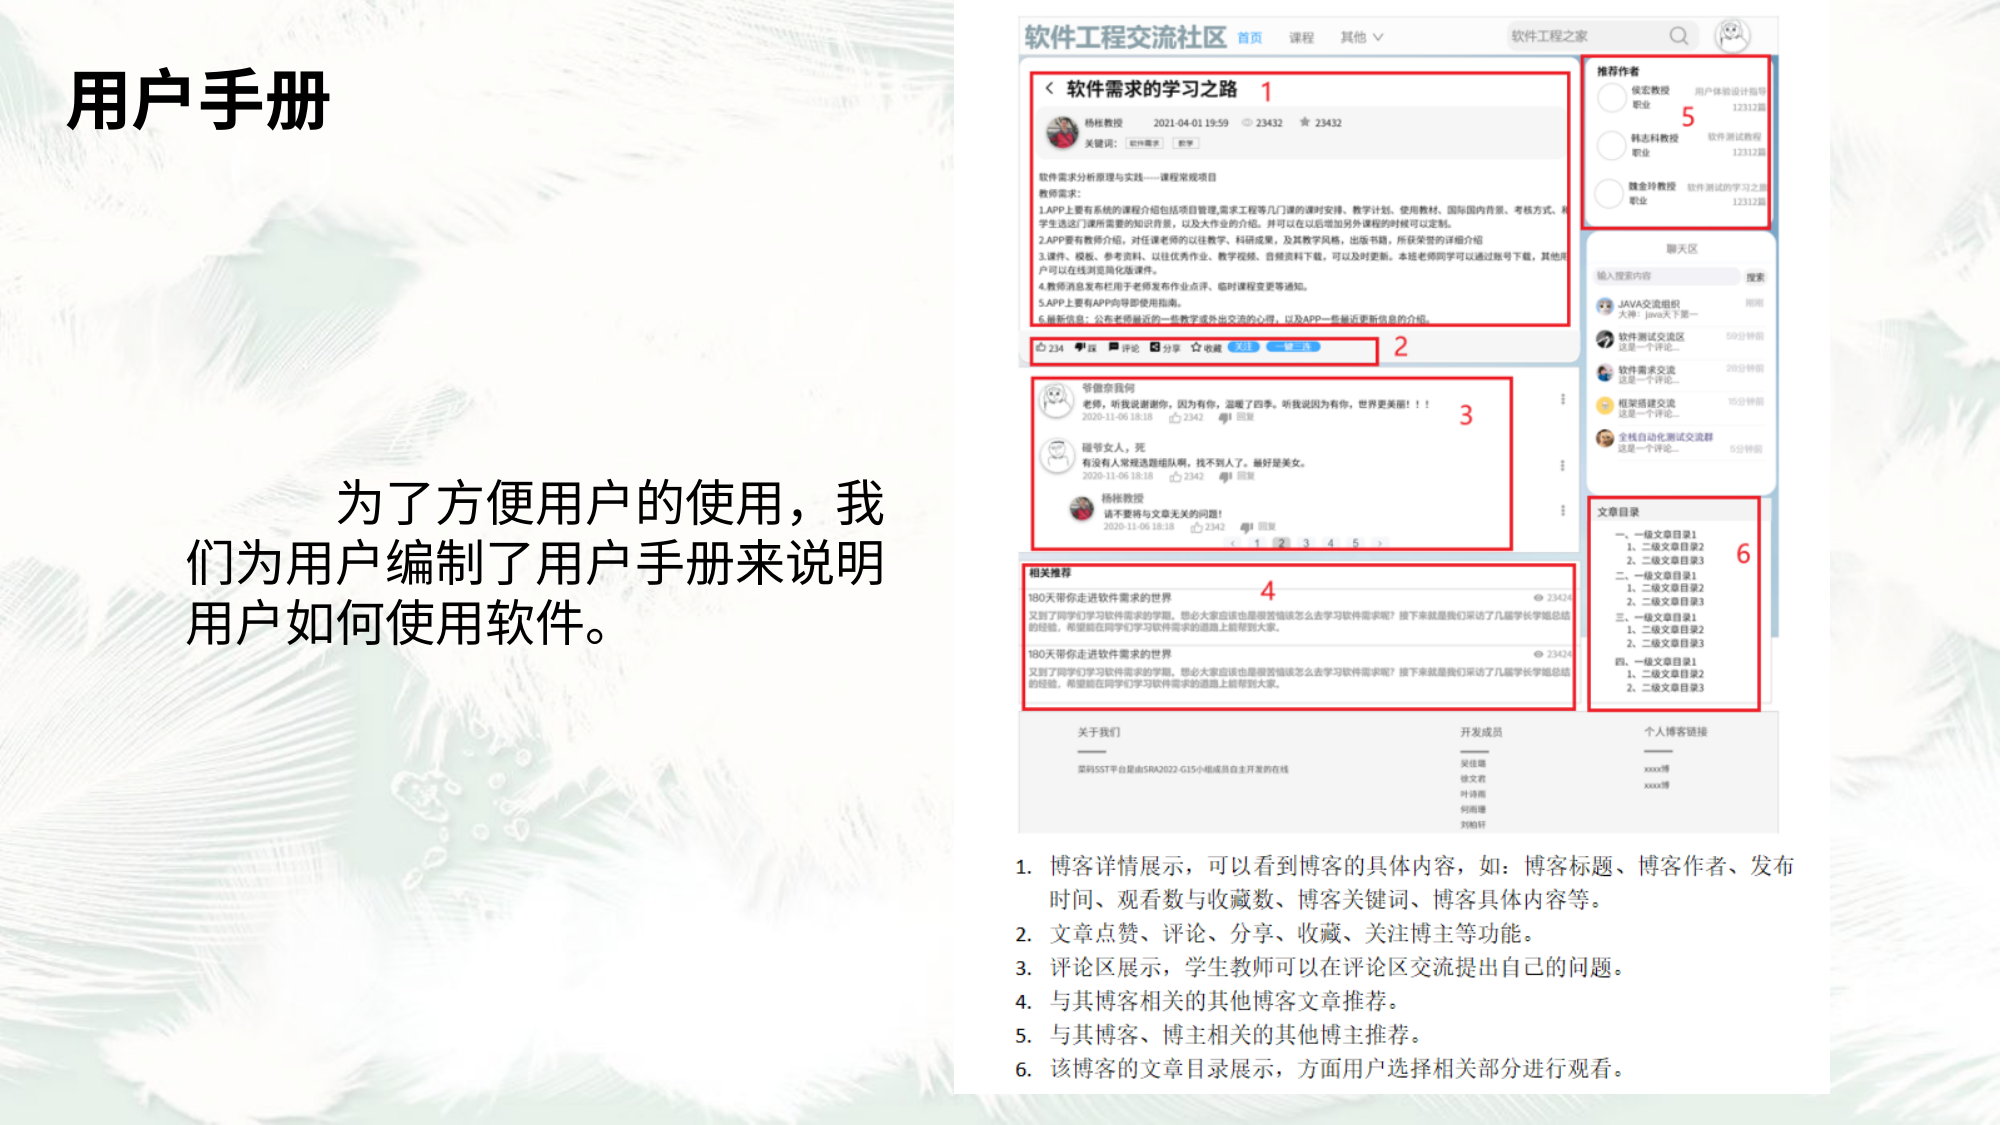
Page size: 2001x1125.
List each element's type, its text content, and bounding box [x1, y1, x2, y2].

text_box 为了方便用户的使用，我们为用户编制了用户手册来说明用户如何使用软件。 [170, 464, 946, 659]
text_box 用户手册 [50, 50, 954, 146]
picture [954, 0, 1830, 1094]
